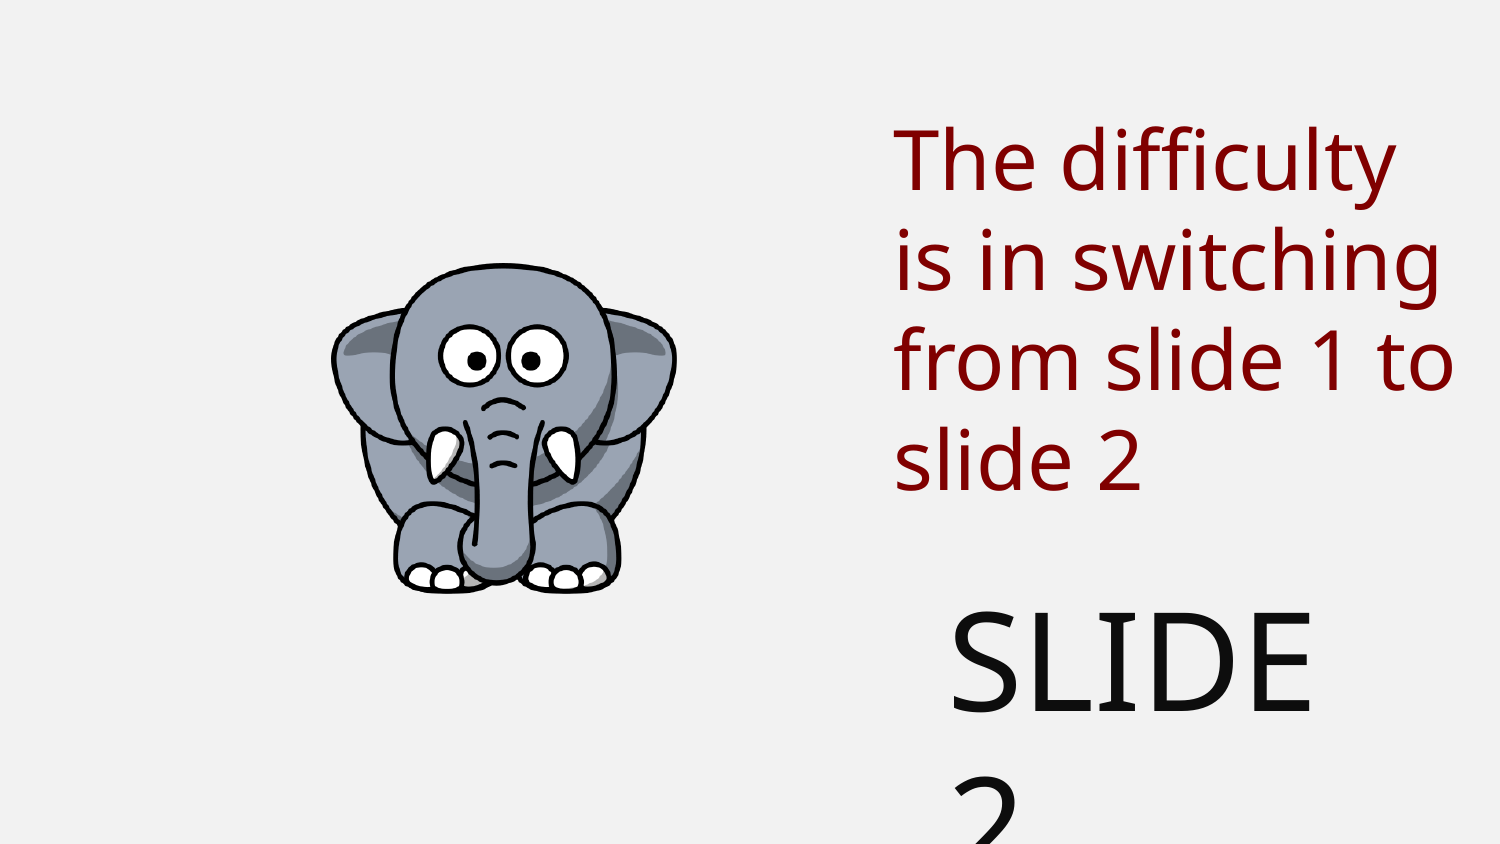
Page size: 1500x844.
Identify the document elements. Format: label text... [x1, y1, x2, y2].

picture [331, 263, 678, 594]
text_box SLIDE 2 [932, 567, 1372, 844]
text_box The difficulty is in switching from slide 1 to slide 2 [878, 99, 1486, 515]
